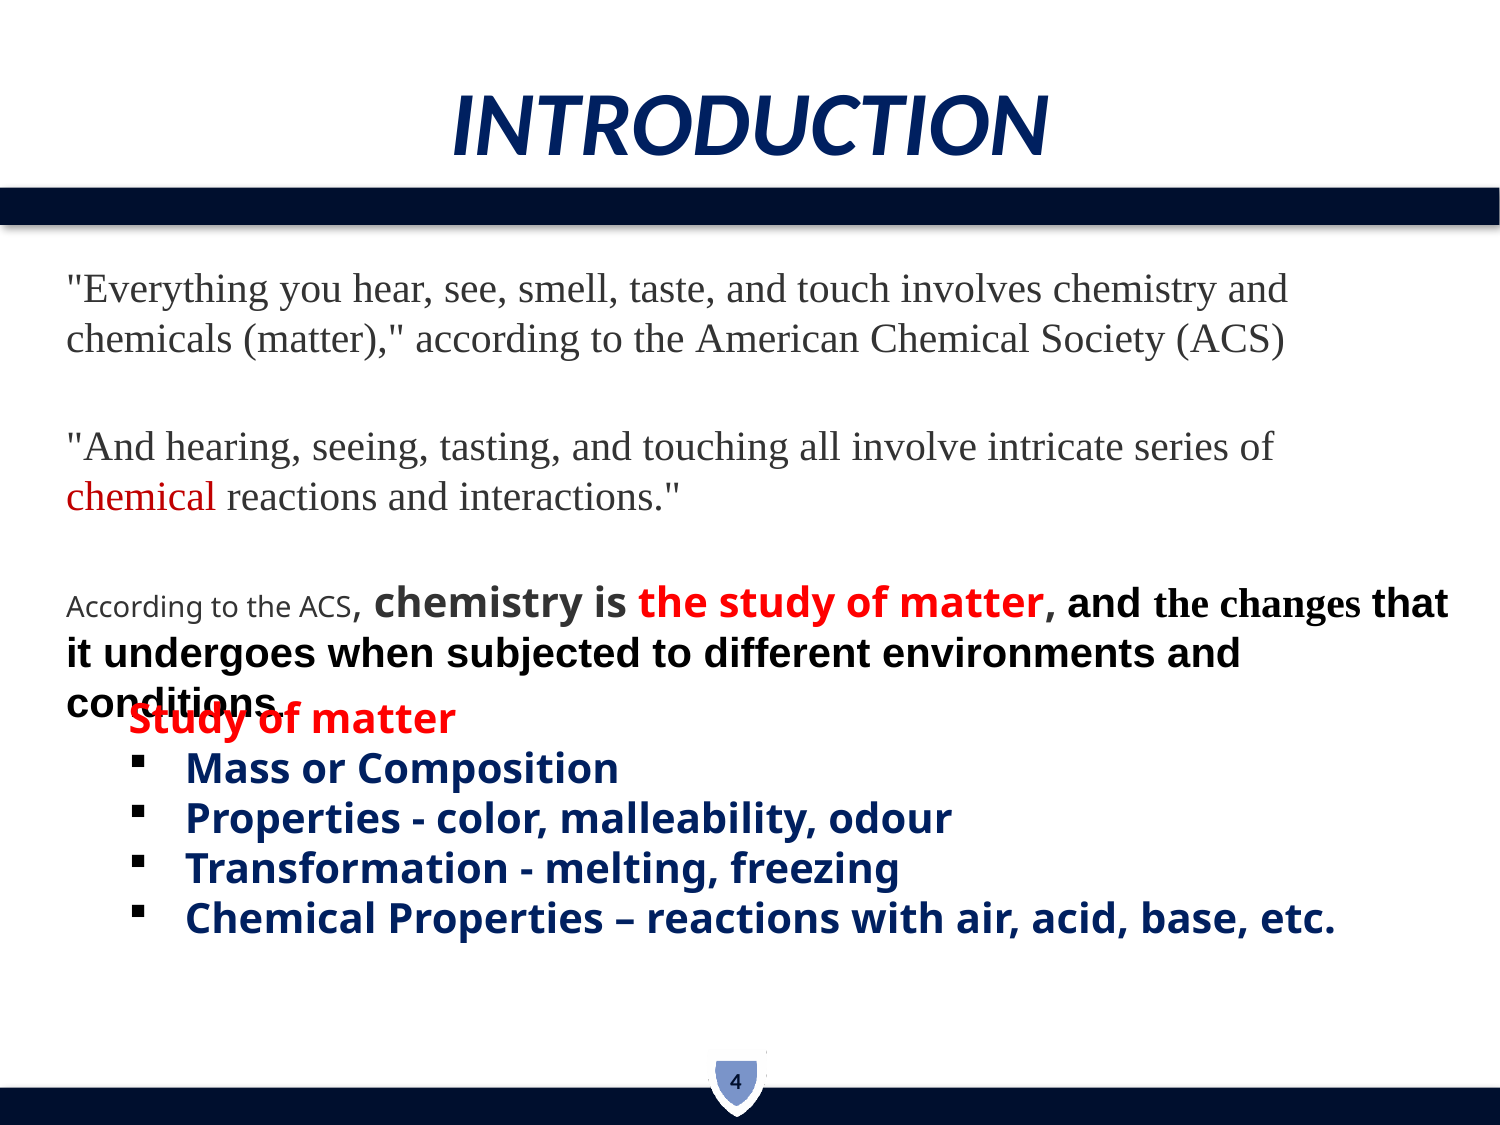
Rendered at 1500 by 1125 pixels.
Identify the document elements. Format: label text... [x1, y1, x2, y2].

text_box Study of matter Mass or Composition Properties - color, malleability, odour Transformation - melting, freezing Chemical Properties – reactions with air, acid, base, etc. [113, 684, 1500, 1000]
picture [706, 1110, 767, 1117]
text_box "And hearing, seeing, tasting, and touching all involve intricate series of chemical reactions and interactions." [51, 411, 1425, 527]
title INTRODUCTION [75, 24, 1425, 213]
slide_number 4 [704, 1050, 768, 1110]
text_box According to the ACS, chemistry is the study of matter, and the changes that it undergoes when subjected to different environments and conditions. [51, 568, 1487, 734]
text_box "Everything you hear, see, smell, taste, and touch involves chemistry and chemicals (matter)," according to the American Chemical Society (ACS) [51, 253, 1467, 369]
